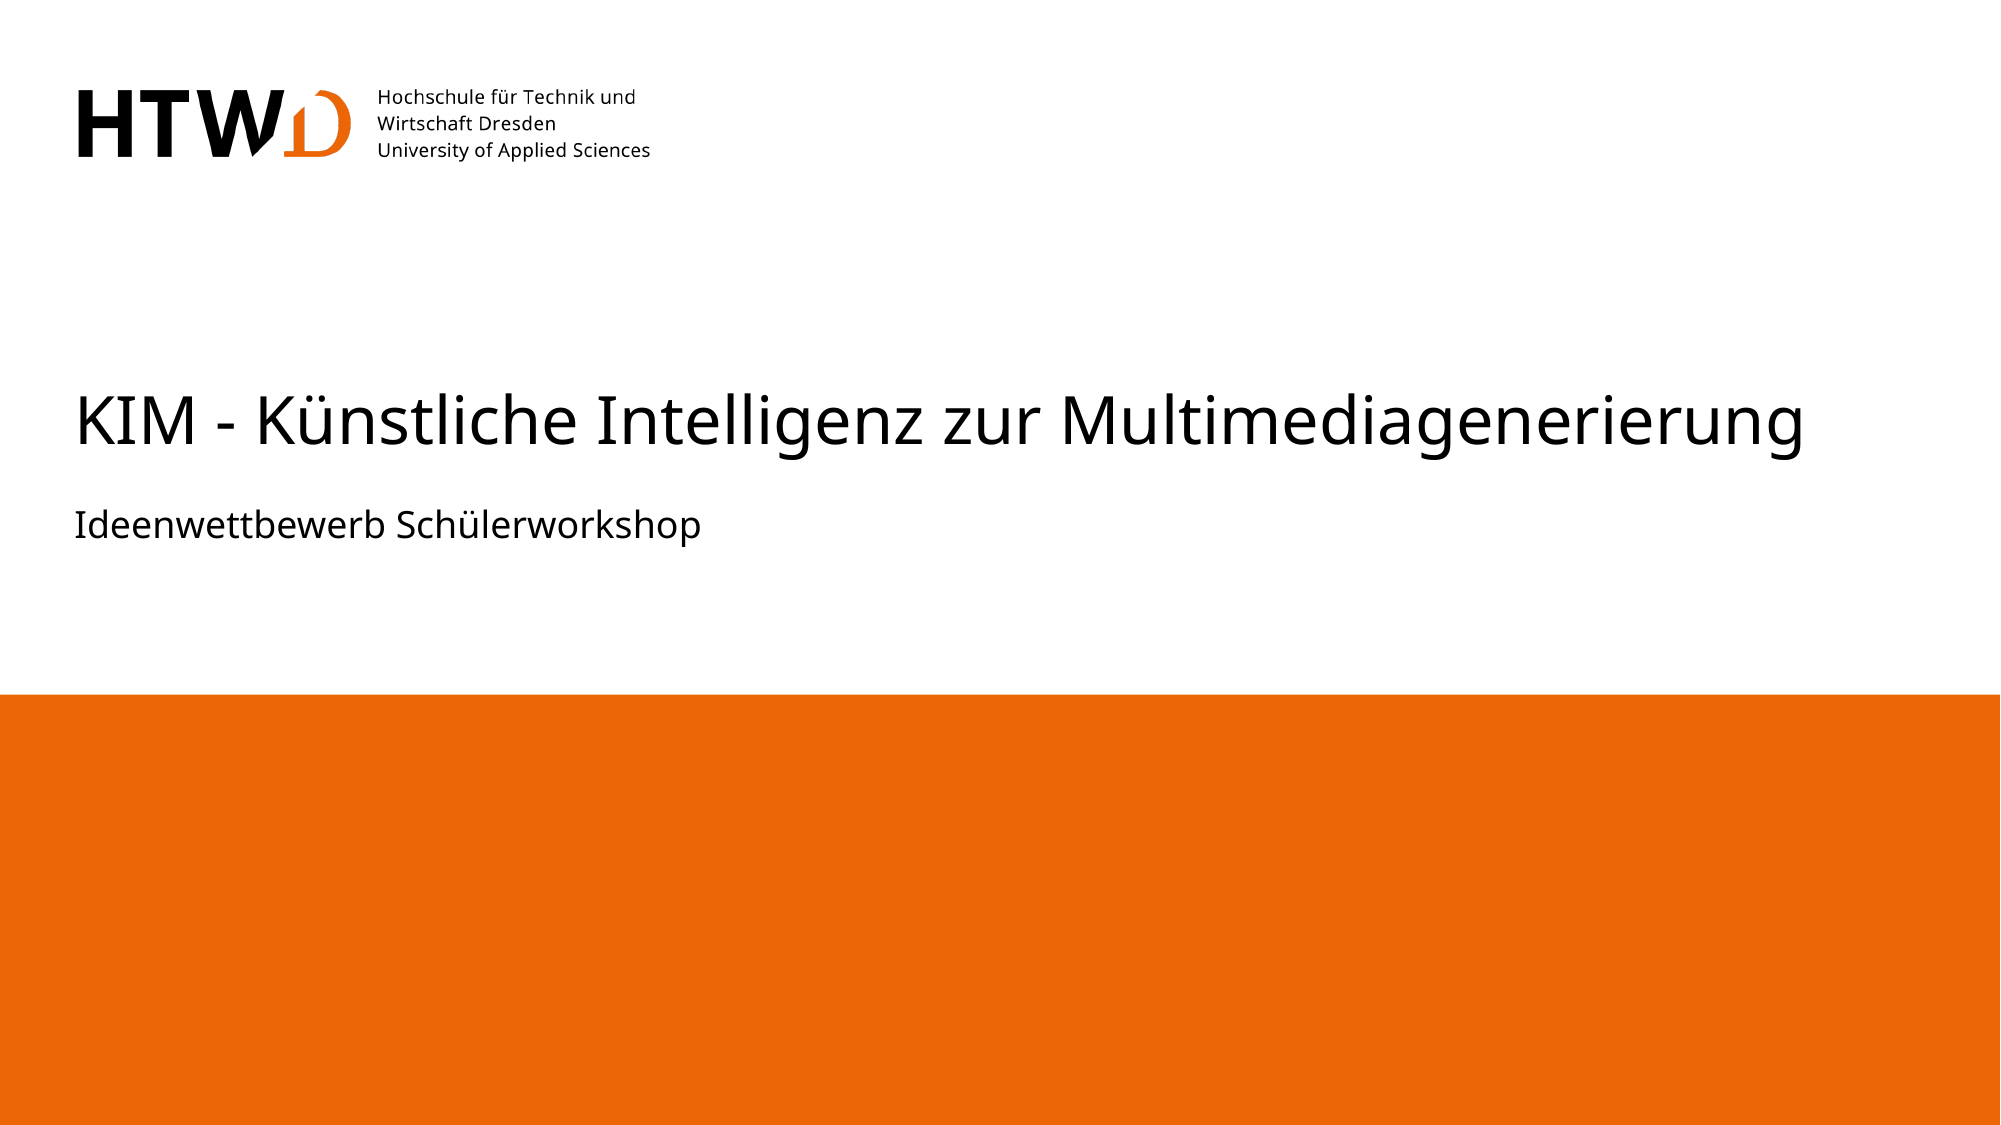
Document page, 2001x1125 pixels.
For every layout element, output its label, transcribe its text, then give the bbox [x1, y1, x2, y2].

picture [24, 35, 704, 212]
subtitle Ideenwettbewerb Schülerworkshop [74, 501, 1852, 774]
title KIM - Künstliche Intelligenz zur Multimediagenerierung [74, 348, 1852, 499]
